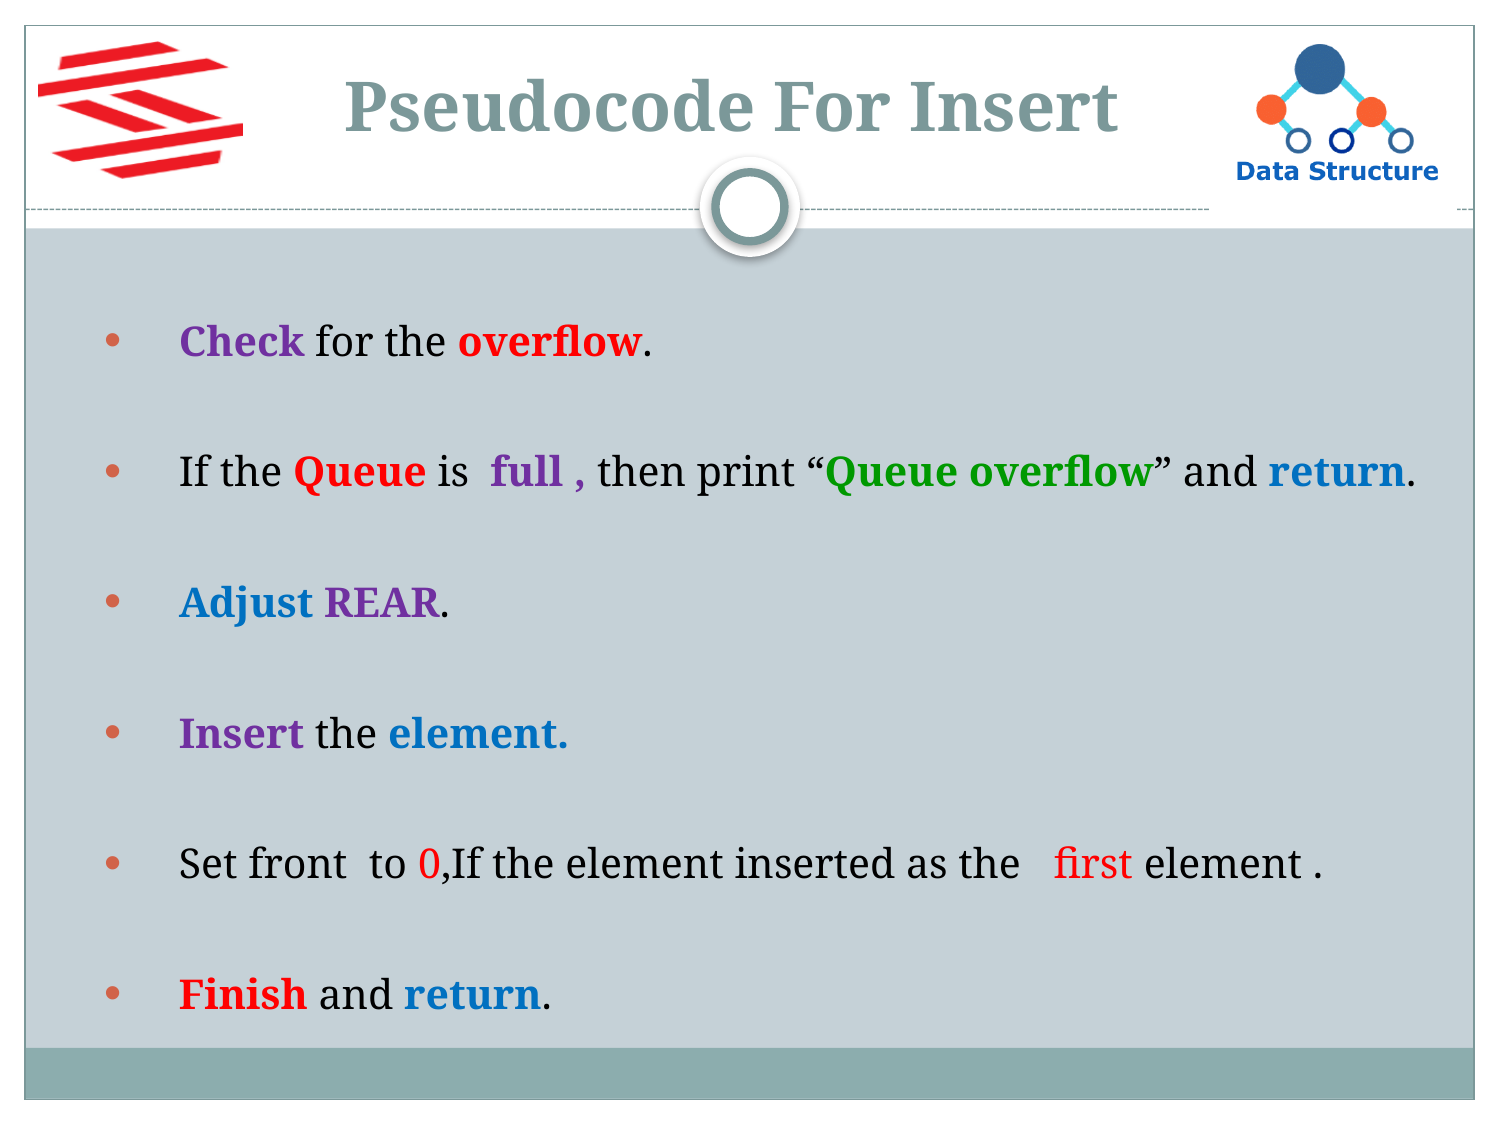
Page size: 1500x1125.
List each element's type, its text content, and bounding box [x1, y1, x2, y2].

list Check for the overflow. If the Queue is full , then print “Queue overflow” and return. Adjust REAR. Insert the element. Set front to 0,If the element inserted as the first element . Finish and return. [49, 250, 1445, 1047]
picture [37, 40, 243, 185]
title Pseudocode For Insert [269, 46, 1196, 153]
picture [1209, 34, 1457, 212]
